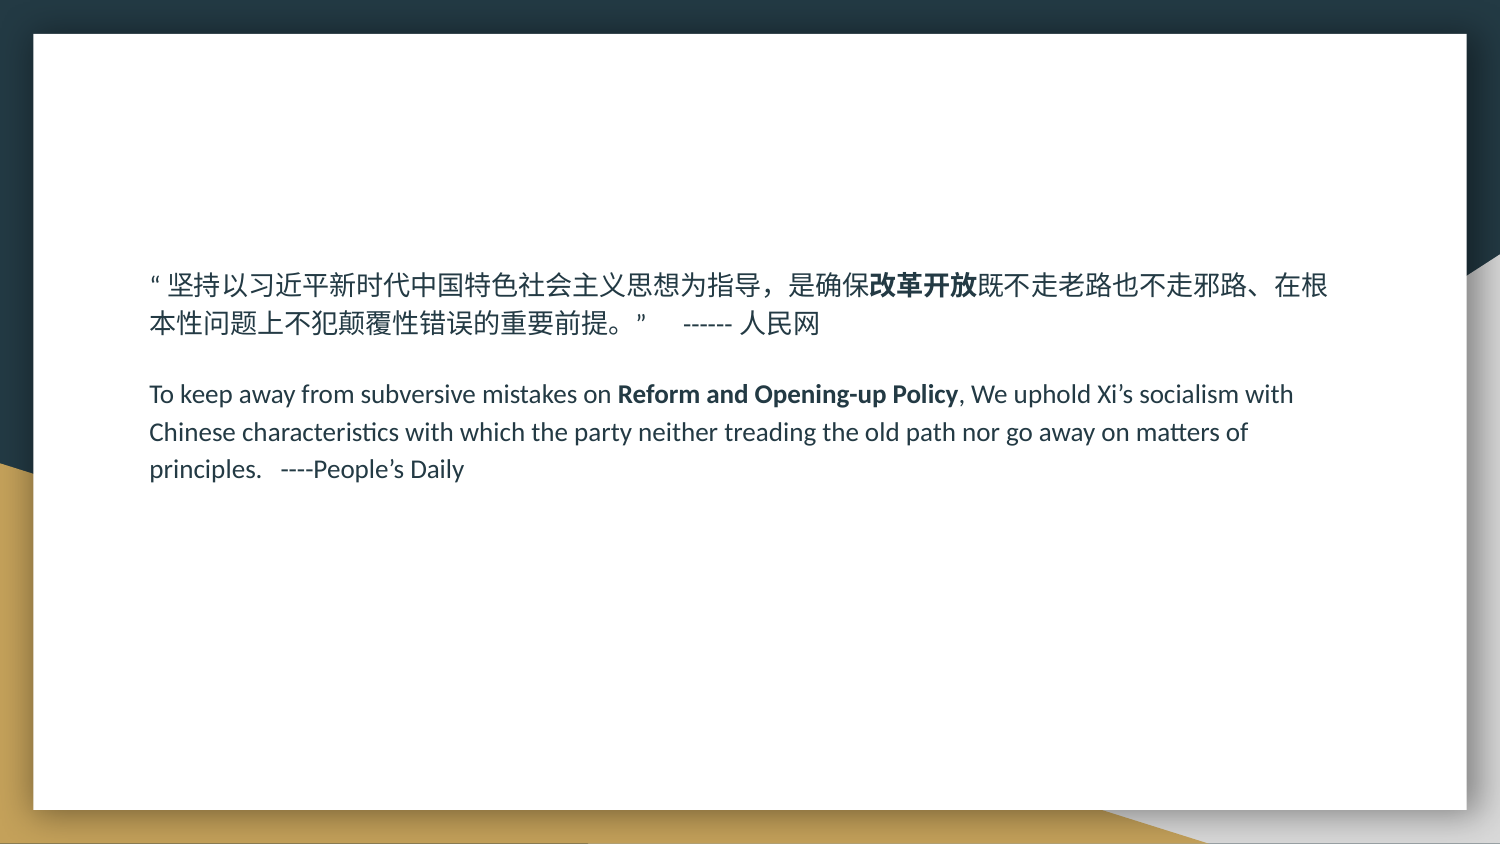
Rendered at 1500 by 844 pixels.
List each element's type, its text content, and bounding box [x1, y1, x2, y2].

list “坚持以习近平新时代中国特色社会主义思想为指导，是确保改革开放既不走老路也不走邪路、在根本性问题上不犯颠覆性错误的重要前提。” ------人民网 To keep away from subversive mistakes on Reform and Opening-up Policy, We uphold Xi’s socialism with Chinese characteristics with which the party neither treading the old path nor go away on matters of principles. ----People’s Daily [134, 248, 1366, 651]
